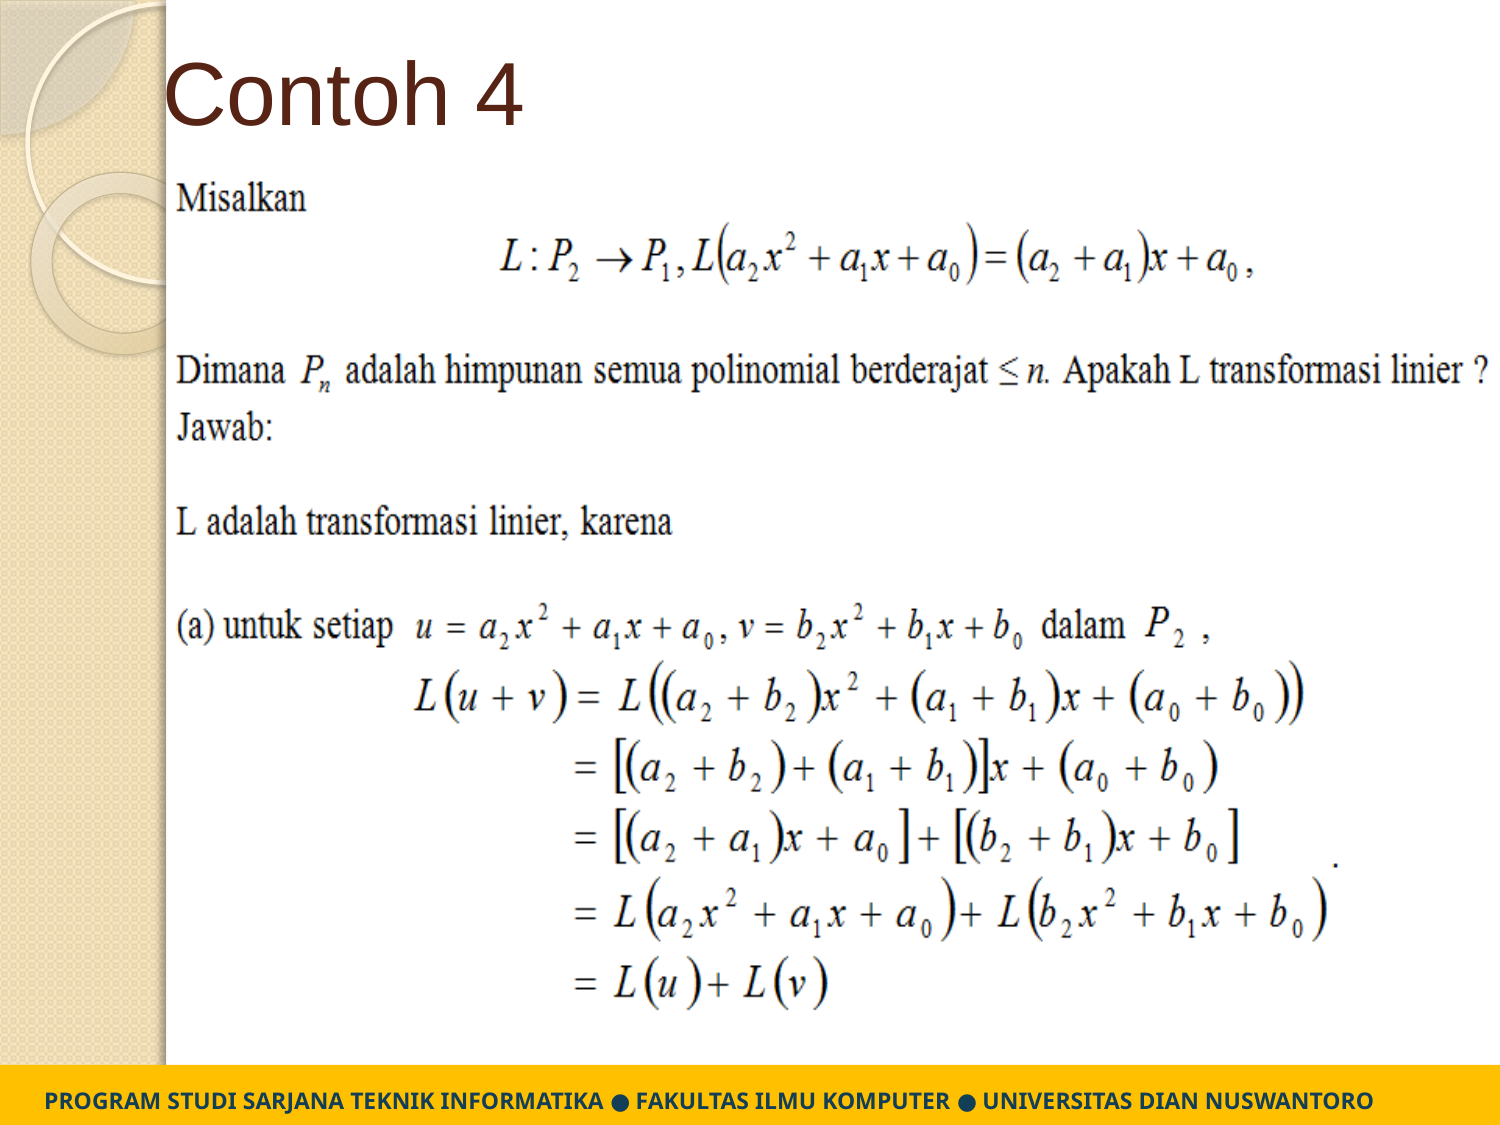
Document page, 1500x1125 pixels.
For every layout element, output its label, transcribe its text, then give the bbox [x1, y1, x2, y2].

text_box Contoh 4 [147, 0, 1378, 183]
text_box [0, 1063, 1500, 1125]
text_box PROGRAM STUDI SARJANA TEKNIK INFORMATIKA ● FAKULTAS ILMU KOMPUTER ● UNIVERSITAS DIAN NUSWANTORO [29, 1079, 1500, 1122]
picture [170, 160, 1500, 1024]
